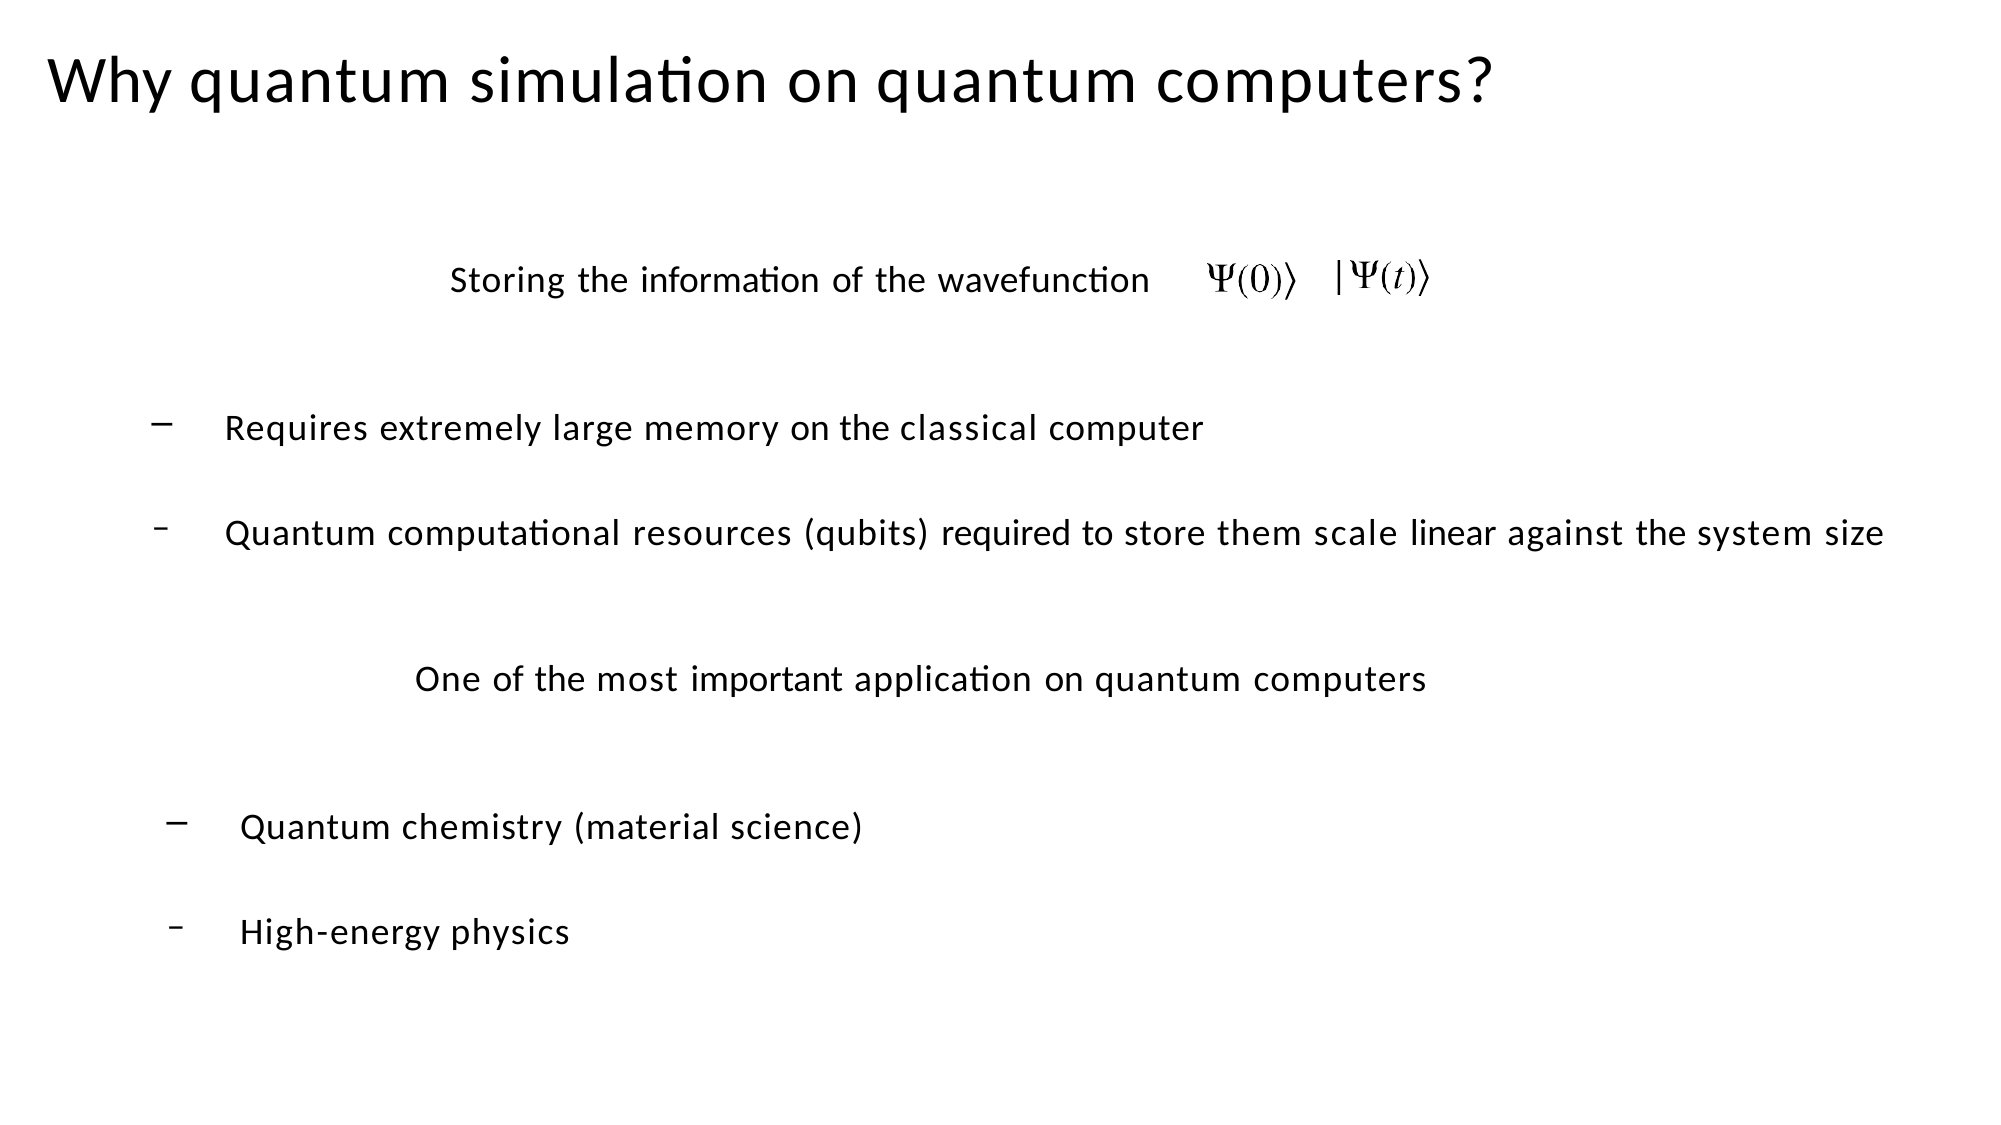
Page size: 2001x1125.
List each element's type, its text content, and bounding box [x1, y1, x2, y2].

text_box Storing the information of the wavefunction Requires extremely large memory on the classical computer Quantum computational resources (qubits) required to store them scale linear against the system size One of the most important application on quantum computers Quantum chemistry (material science) High-energy physics [149, 252, 1911, 952]
title Why quantum simulation on quantum computers? [45, 33, 1523, 224]
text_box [1350, 259, 1429, 297]
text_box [1206, 262, 1296, 300]
